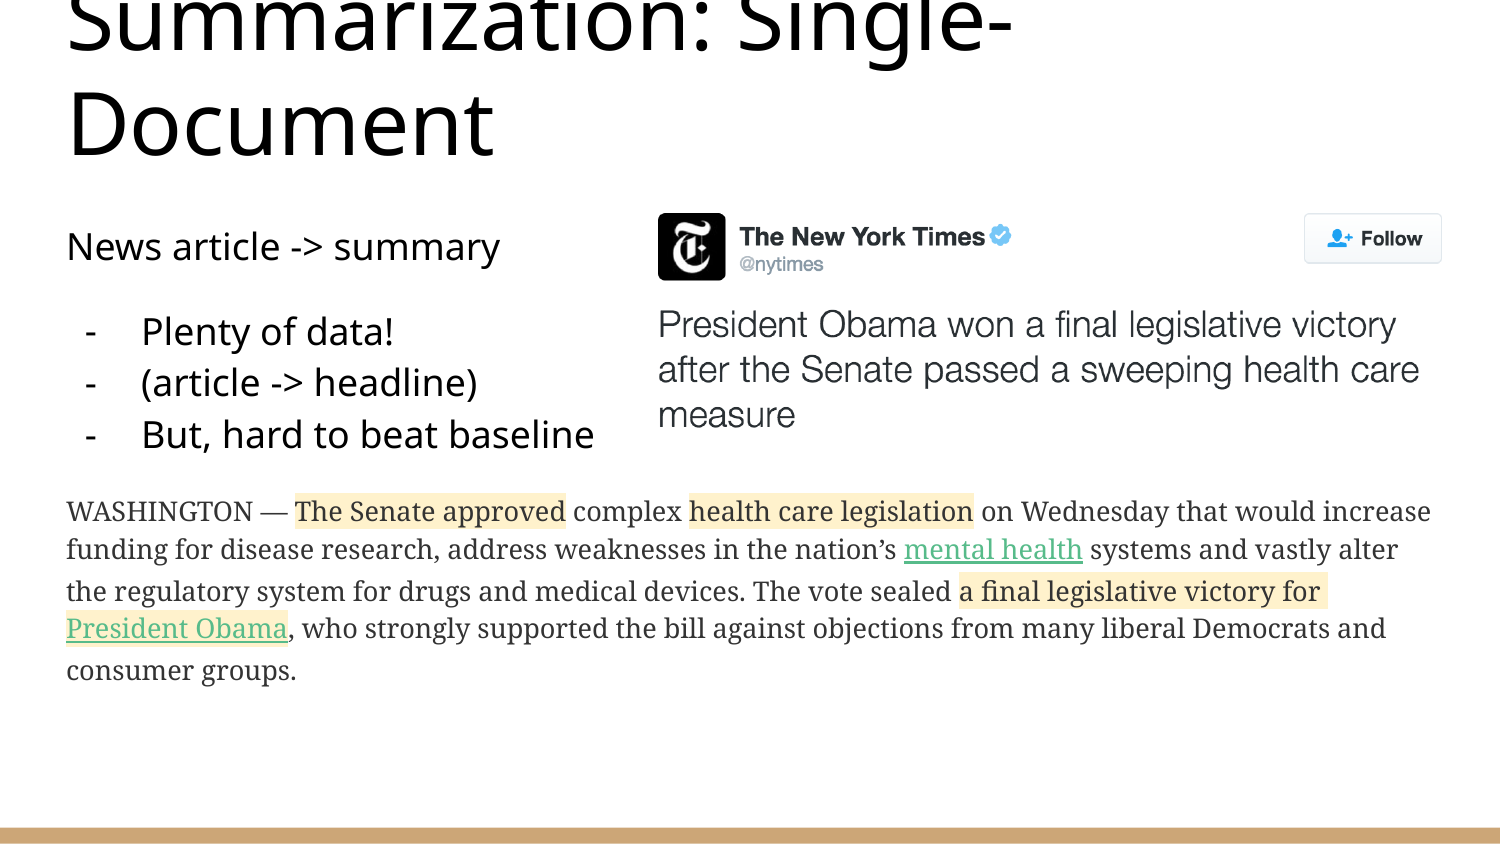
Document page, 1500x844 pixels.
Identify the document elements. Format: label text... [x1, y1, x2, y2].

title Summarization: Single-Document [51, 51, 1449, 189]
list News article -> summary Plenty of data! (article -> headline) But, hard to beat baseline WASHINGTON — The Senate approved complex health care legislation on Wednesday that would increase funding for disease research, address weaknesses in the nation’s mental health systems and vastly alter the regulatory system for drugs and medical devices. The vote sealed a final legislative victory for President Obama, who strongly supported the bill against objections from many liberal Democrats and consumer groups. [51, 200, 1449, 752]
picture [647, 200, 1450, 445]
